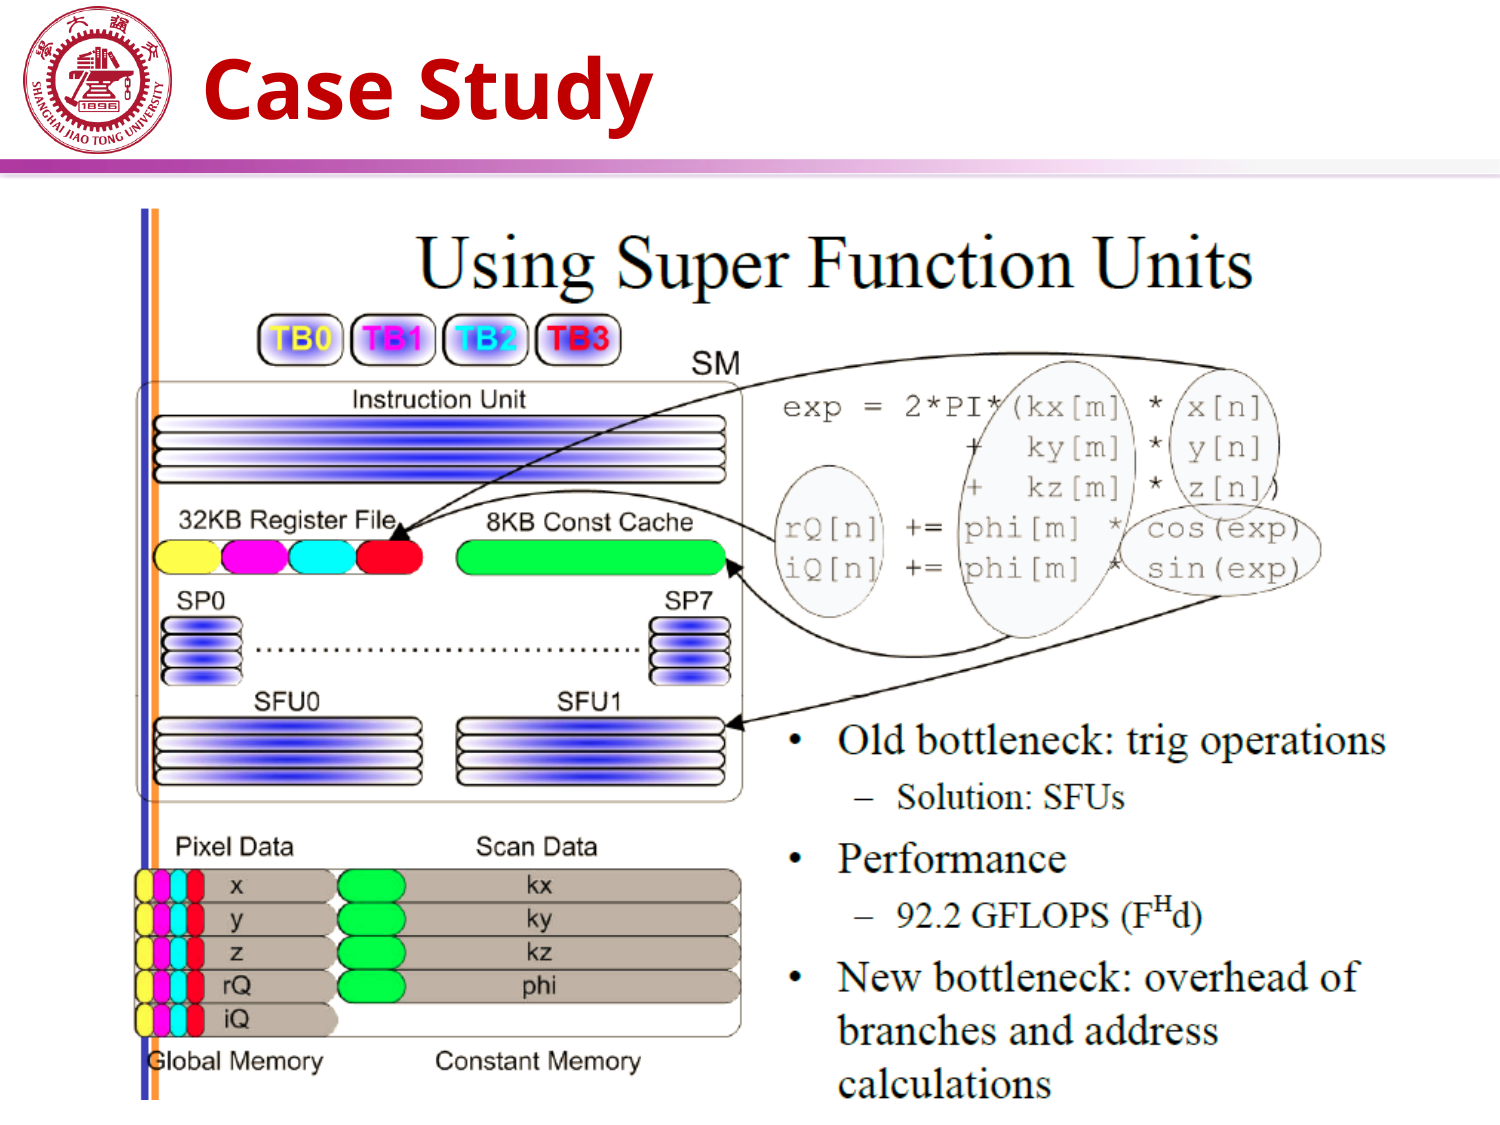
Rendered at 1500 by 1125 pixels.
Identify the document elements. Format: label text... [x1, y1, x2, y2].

title Case Study [186, 0, 1472, 172]
picture [124, 197, 1421, 1101]
picture [0, 6, 1500, 179]
